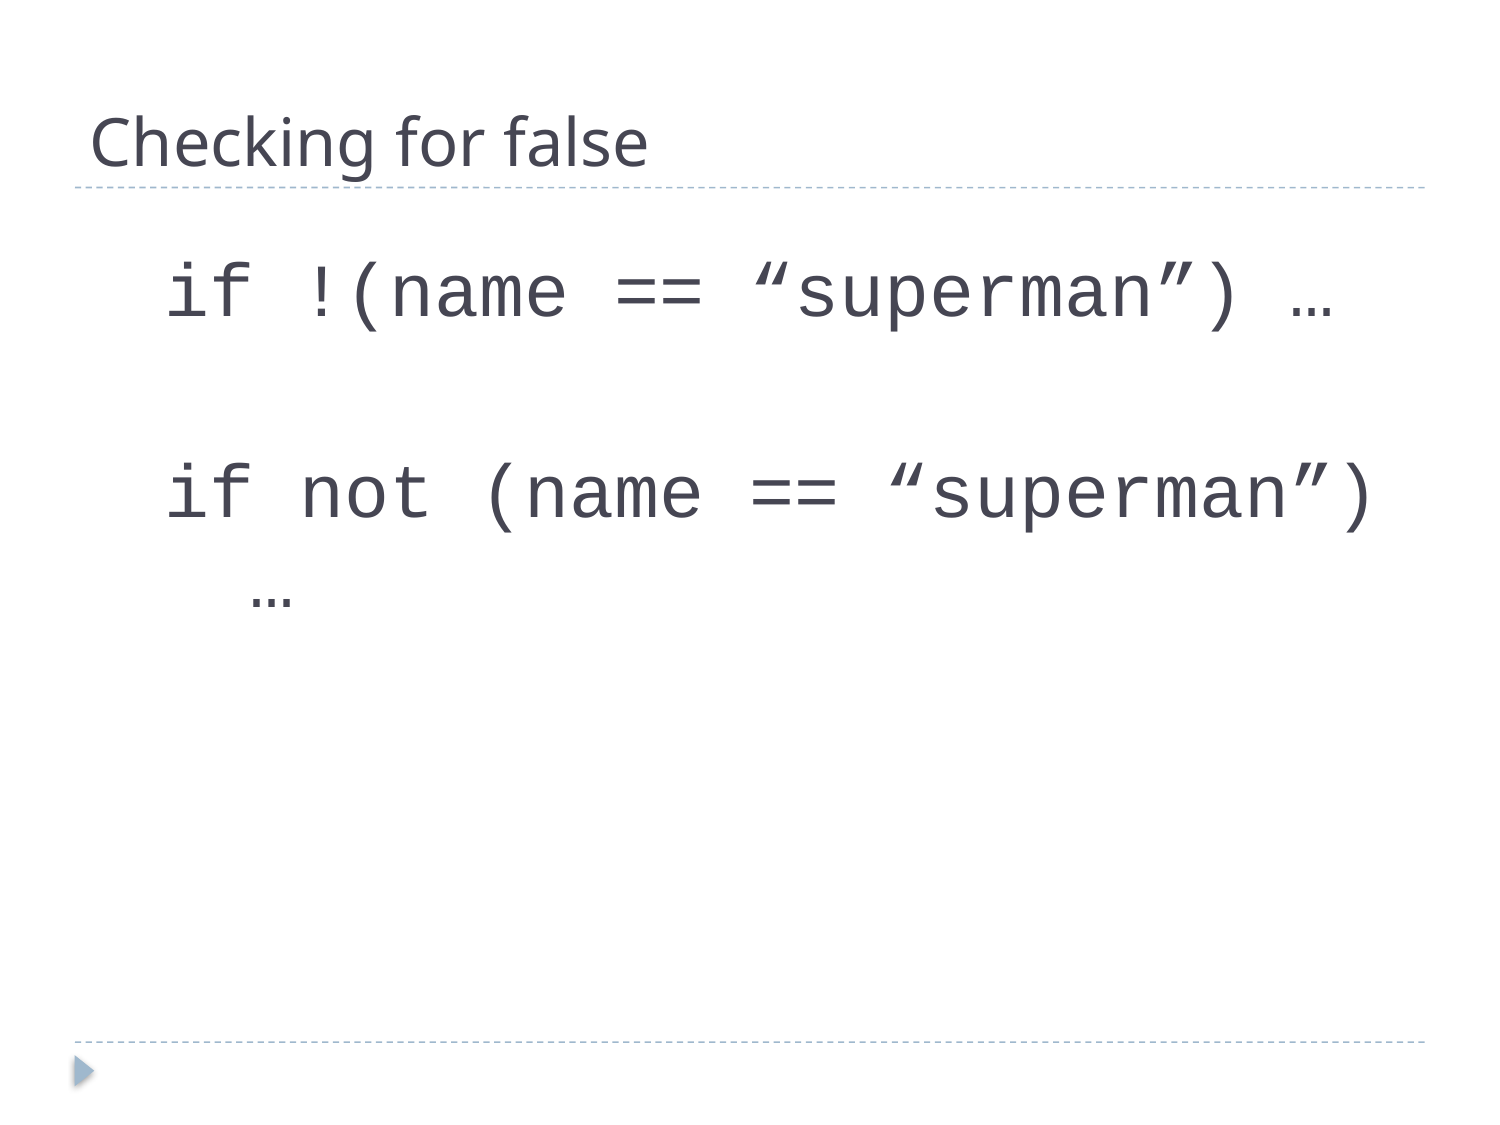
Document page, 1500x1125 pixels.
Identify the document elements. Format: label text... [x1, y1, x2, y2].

list if !(name == “superman”) … if not (name == “superman”) … [75, 234, 1425, 1010]
title Checking for false [75, 24, 1425, 188]
